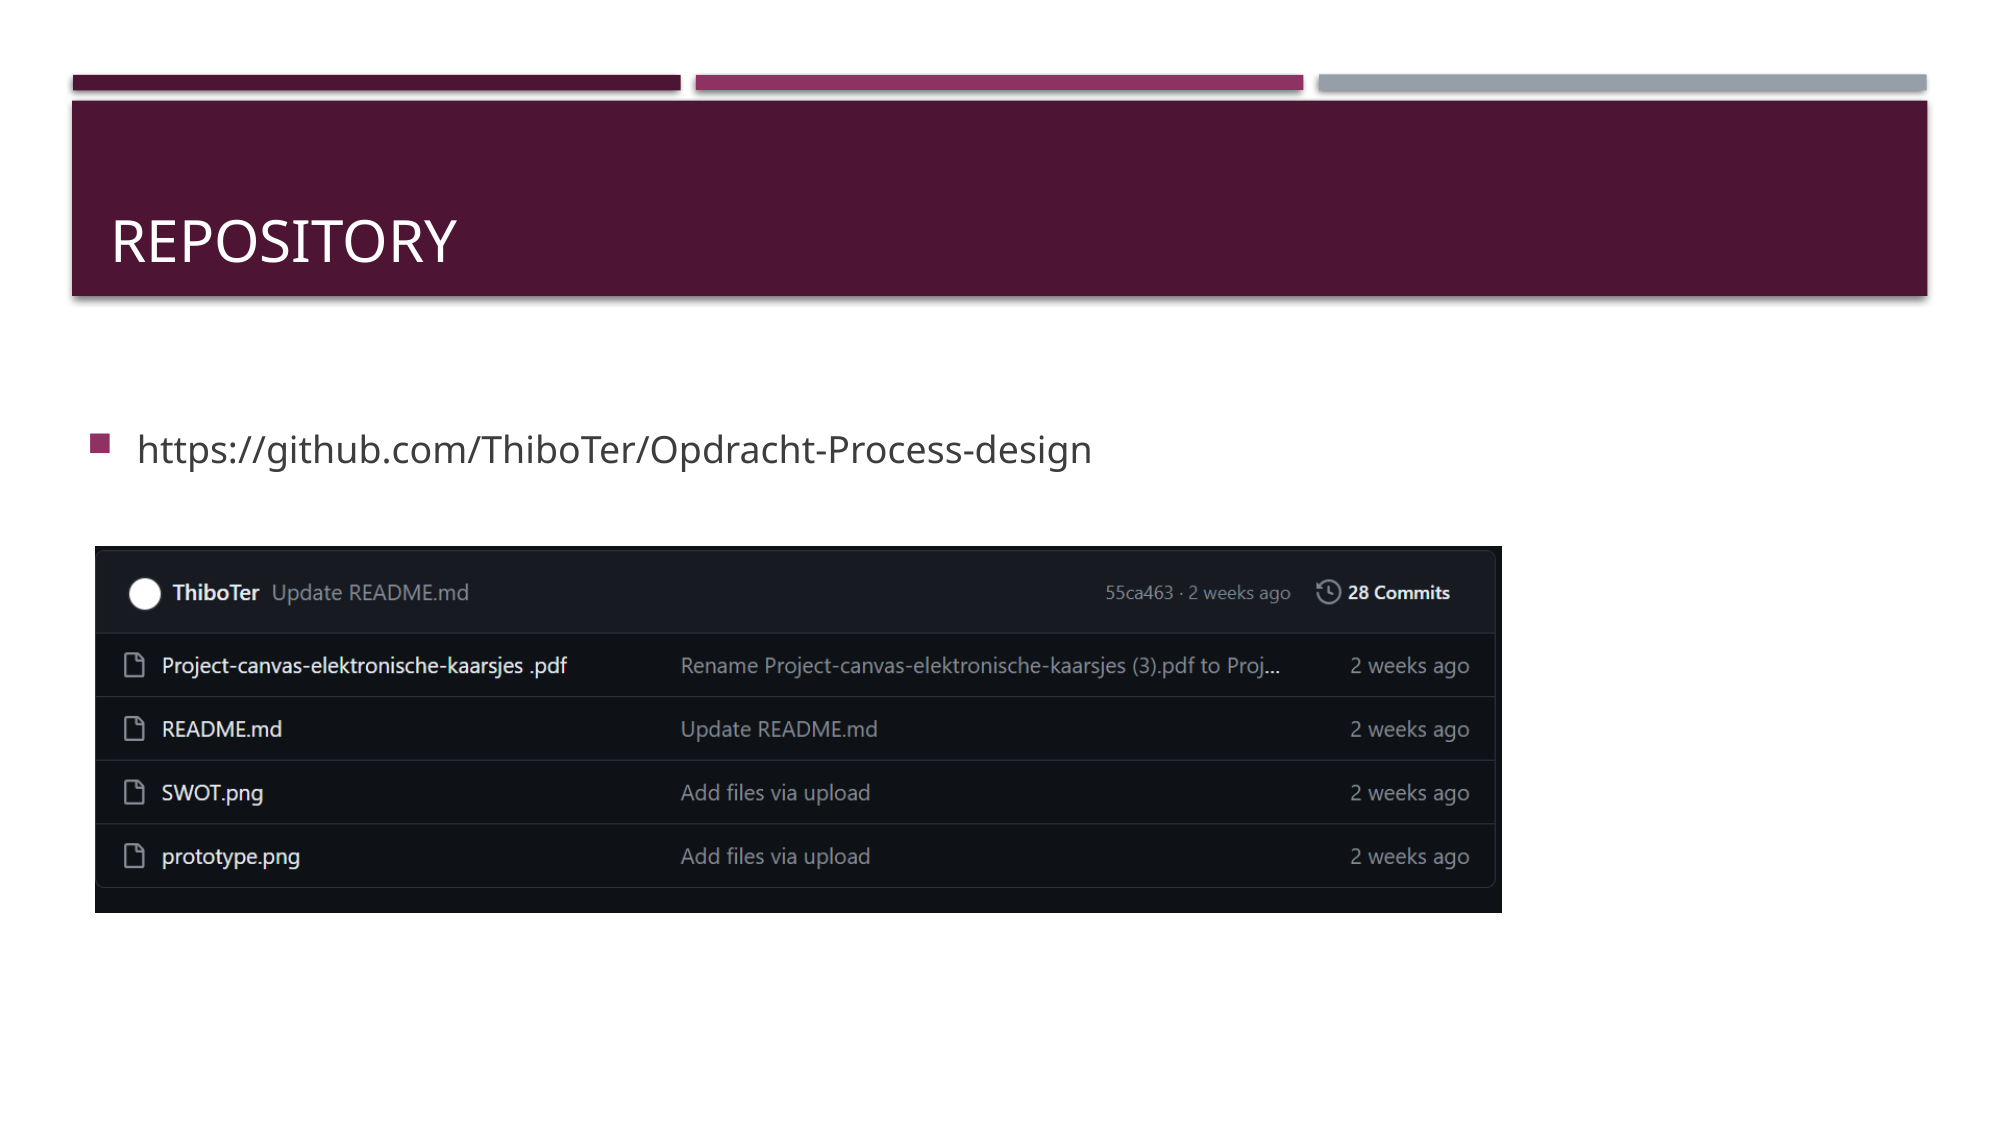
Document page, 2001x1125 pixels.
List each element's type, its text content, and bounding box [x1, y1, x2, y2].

title Repository [95, 115, 1905, 282]
list https://github.com/ThiboTer/Opdracht-Process-design [71, 146, 1881, 751]
picture [94, 545, 1503, 914]
